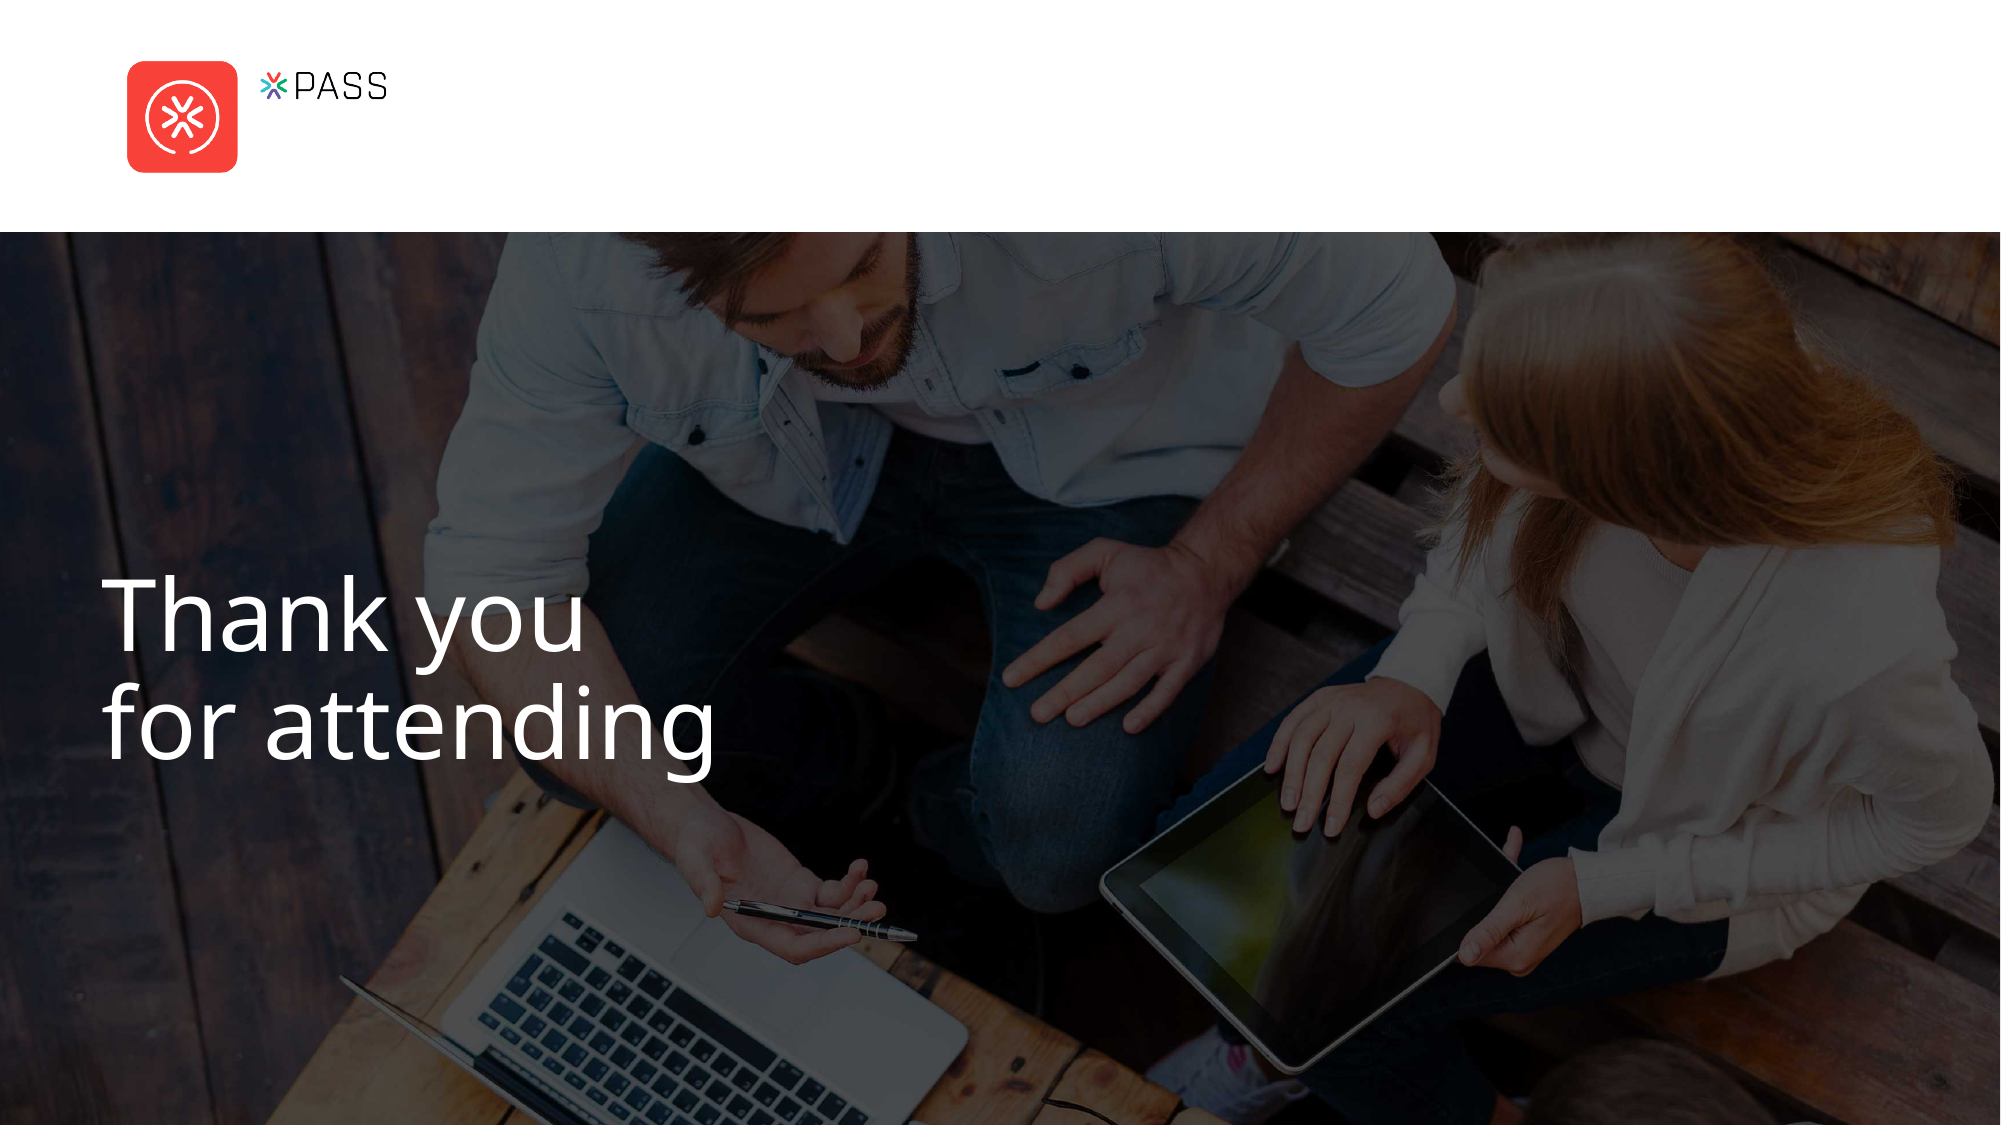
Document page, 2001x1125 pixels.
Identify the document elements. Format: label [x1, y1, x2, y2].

picture [127, 61, 647, 173]
picture [0, 232, 2001, 1125]
